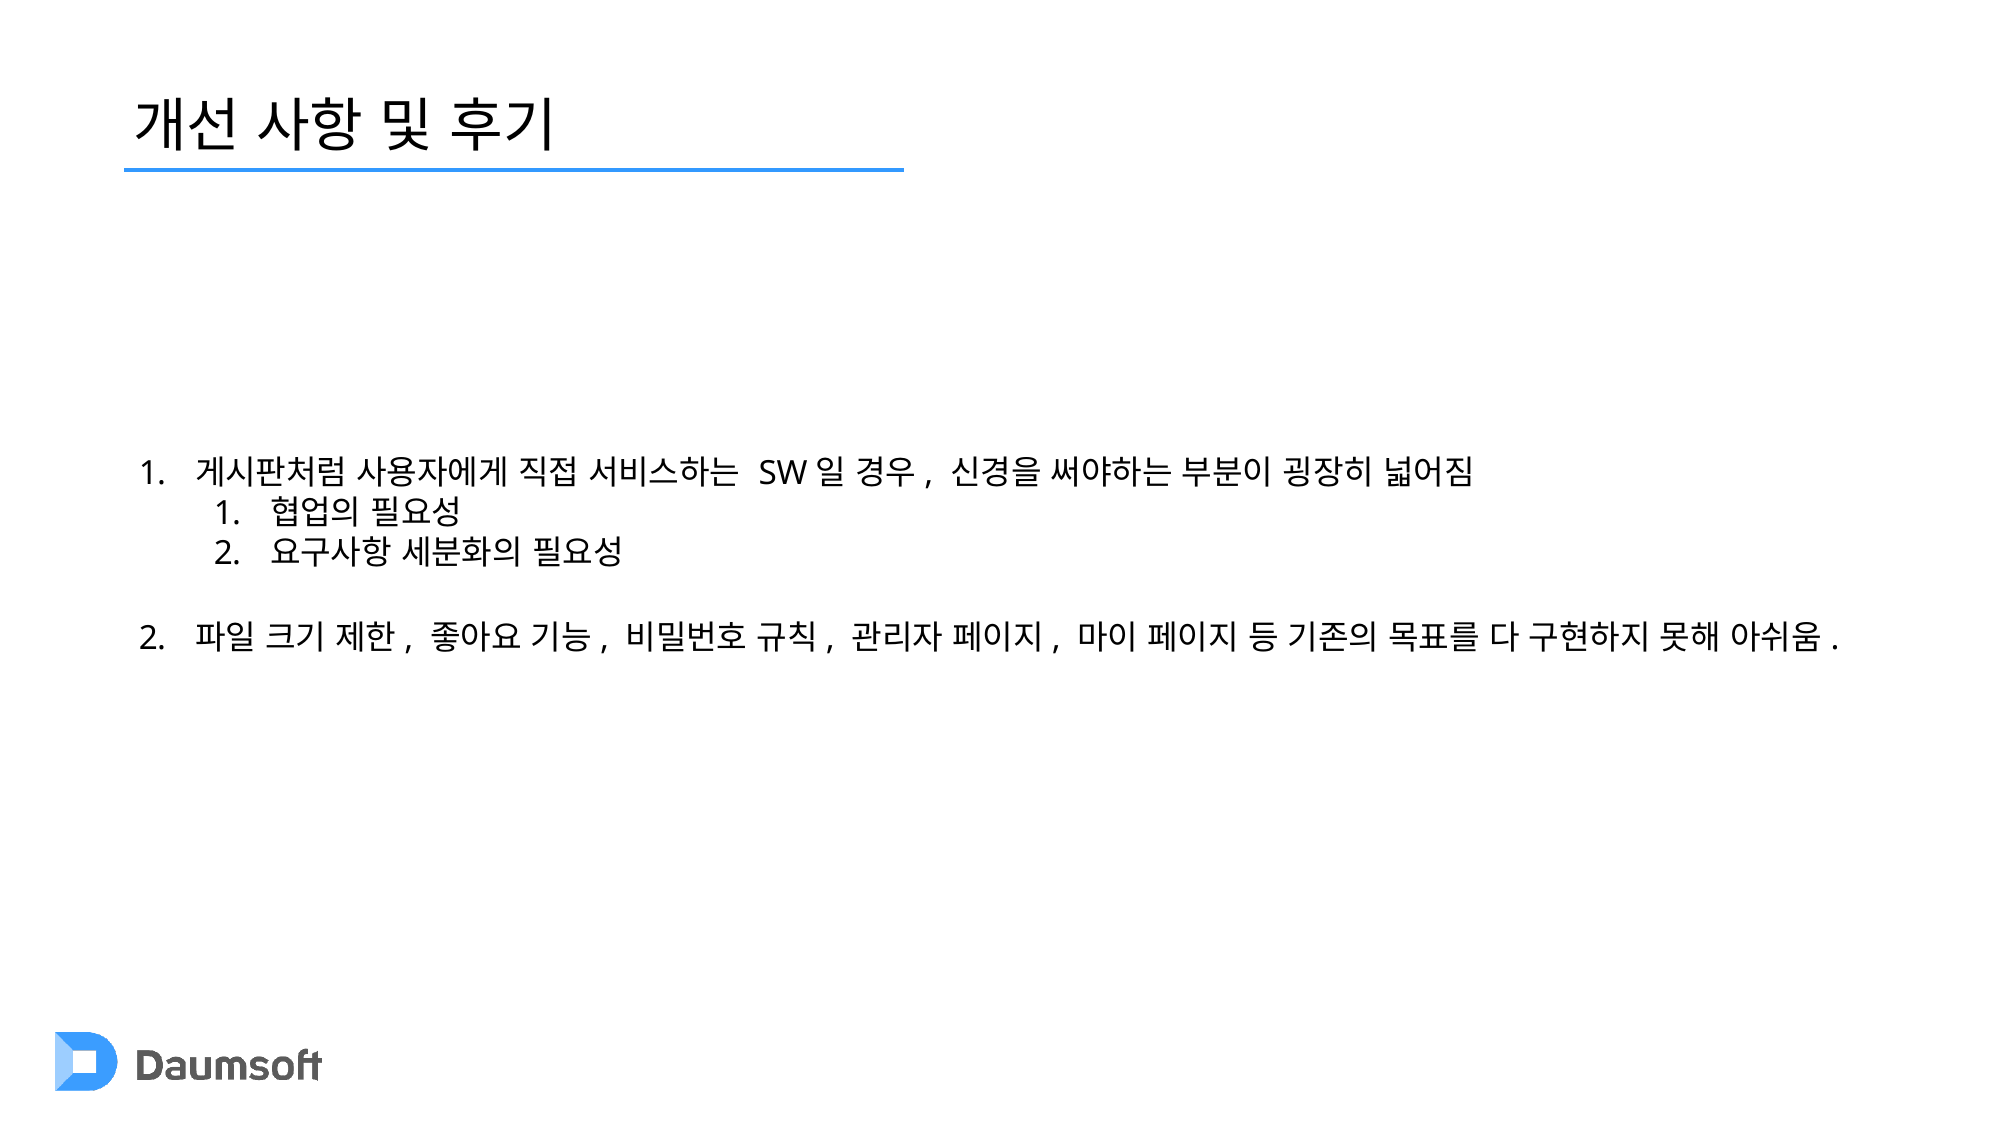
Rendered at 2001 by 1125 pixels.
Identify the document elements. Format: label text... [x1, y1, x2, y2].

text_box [118, 80, 912, 171]
text_box 게시판처럼 사용자에게 직접 서비스하는 SW일 경우, 신경을 써야하는 부분이 굉장히 넓어짐 협업의 필요성 요구사항 세분화의 필요성 파일 크기 제한, 좋아요 기능, 비밀번호 규칙, 관리자 페이지, 마이 페이지 등 기존의 목표를 다 구현하지 못해 아쉬움. [123, 403, 1855, 664]
picture [55, 1032, 322, 1091]
